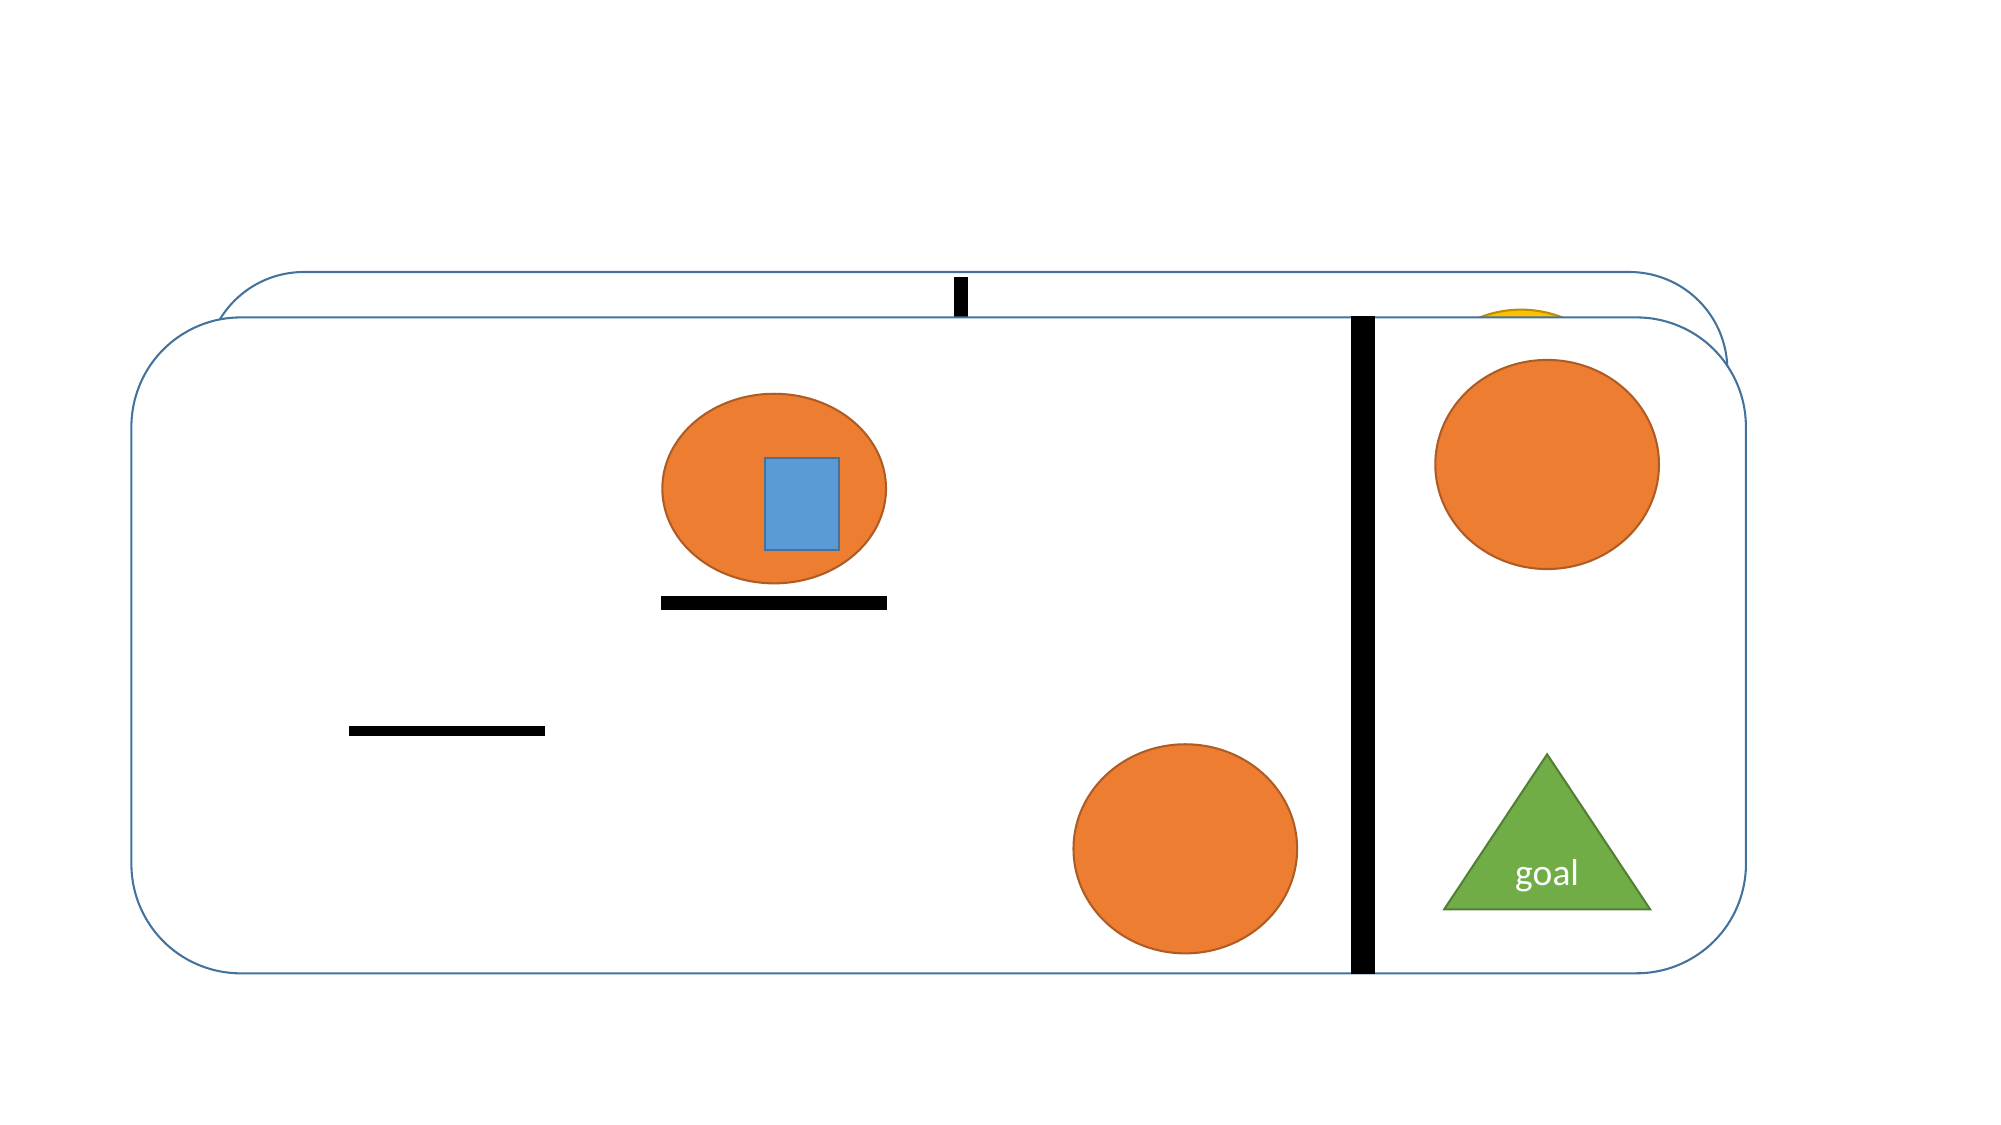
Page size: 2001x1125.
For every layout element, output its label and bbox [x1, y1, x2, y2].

text_box [131, 317, 1746, 974]
text_box [205, 271, 1728, 317]
